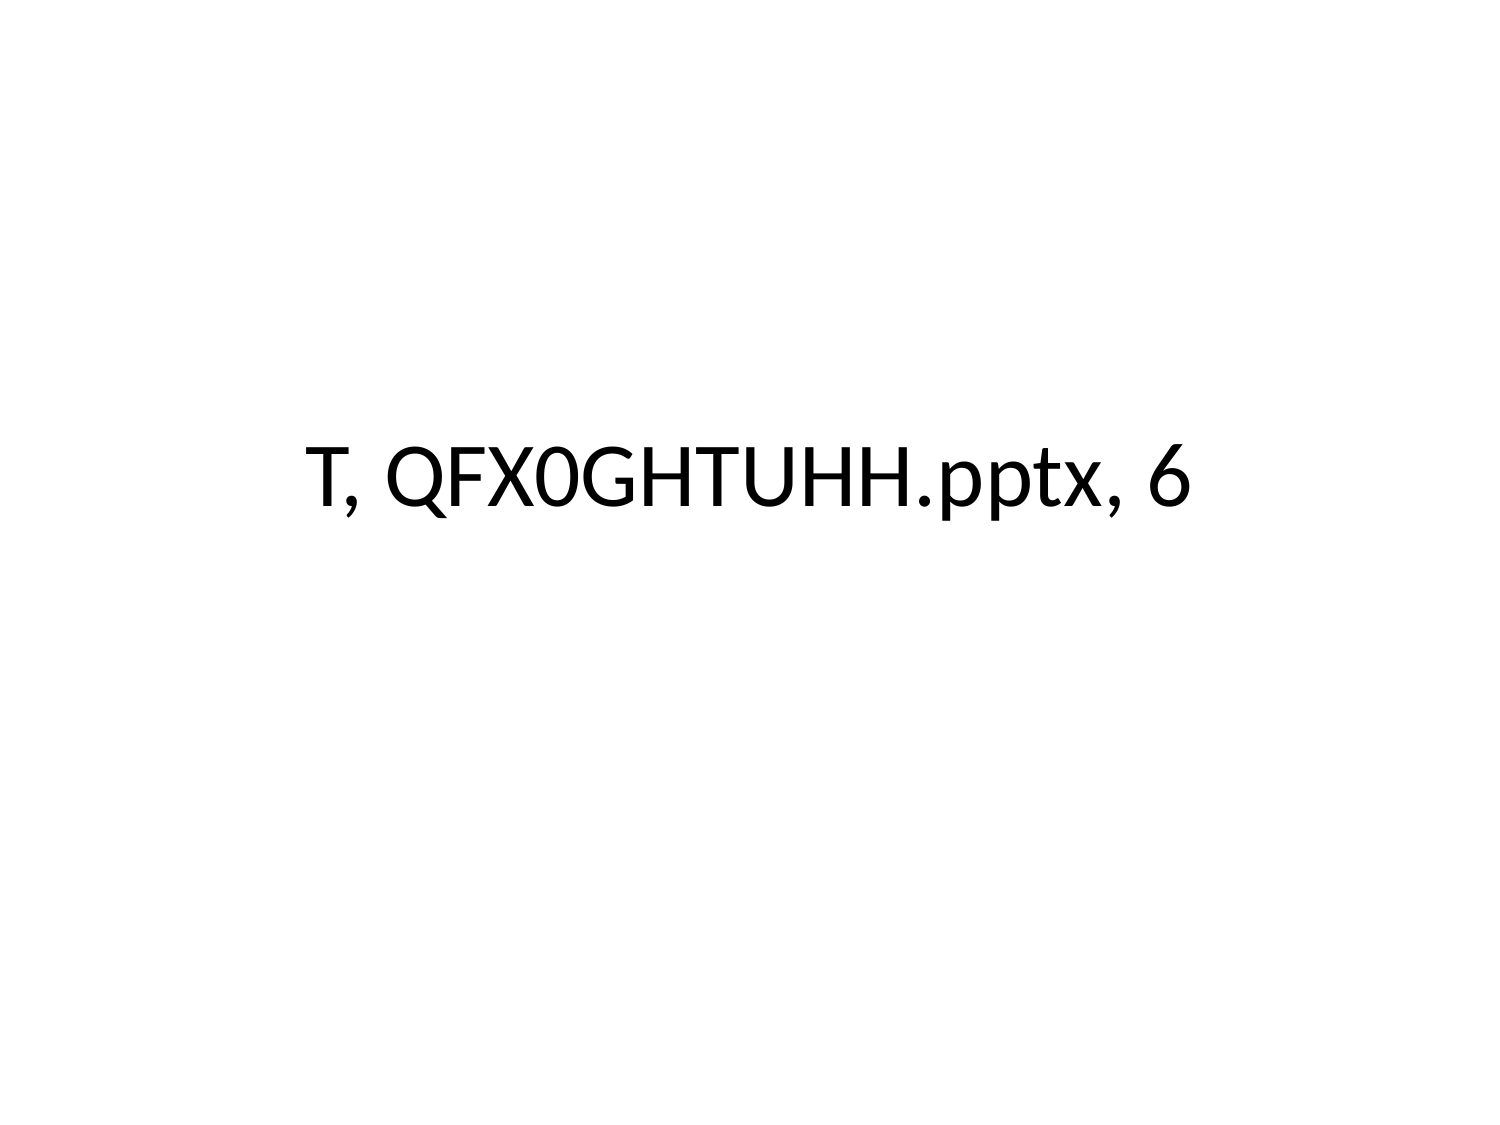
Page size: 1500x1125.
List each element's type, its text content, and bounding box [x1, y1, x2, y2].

title T, QFX0GHTUHH.pptx, 6 [112, 349, 1388, 591]
